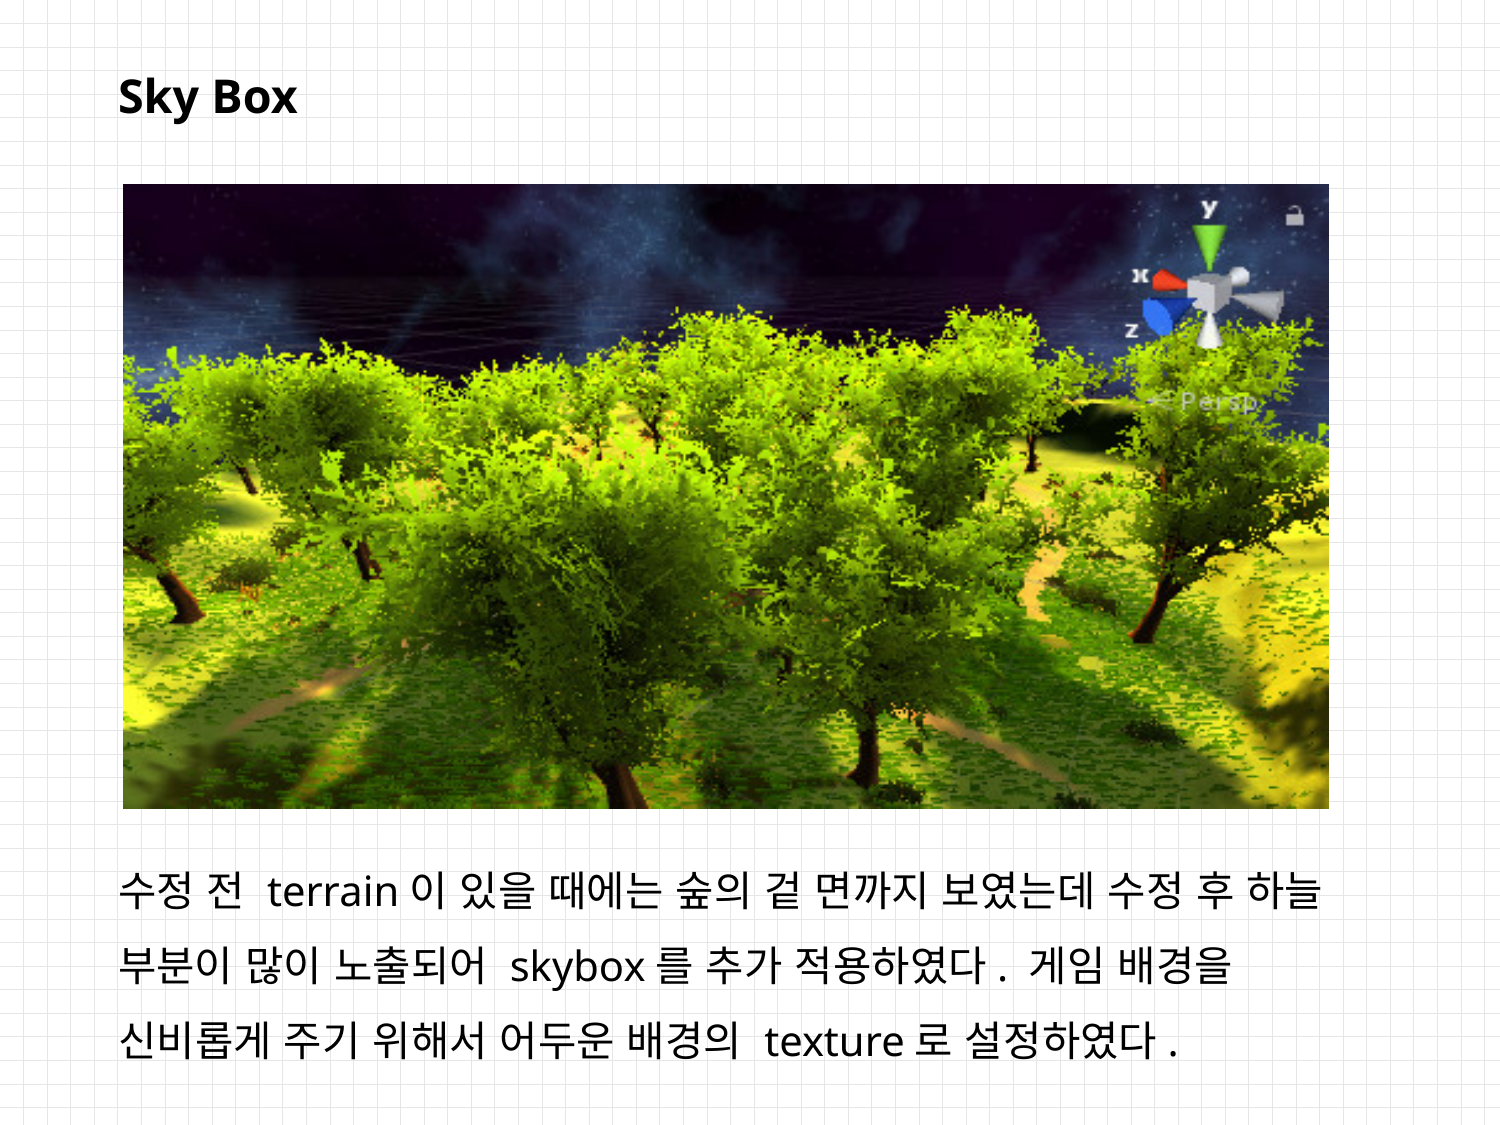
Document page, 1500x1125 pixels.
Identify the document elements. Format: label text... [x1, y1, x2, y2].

text_box 수정 전 terrain이 있을 때에는 숲의 겉 면까지 보였는데 수정 후 하늘 부분이 많이 노출되어 skybox를 추가 적용하였다. 게임 배경을 신비롭게 주기 위해서 어두운 배경의 texture로 설정하였다. [103, 845, 1388, 1059]
title Sky Box [103, 59, 349, 197]
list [123, 184, 1329, 809]
